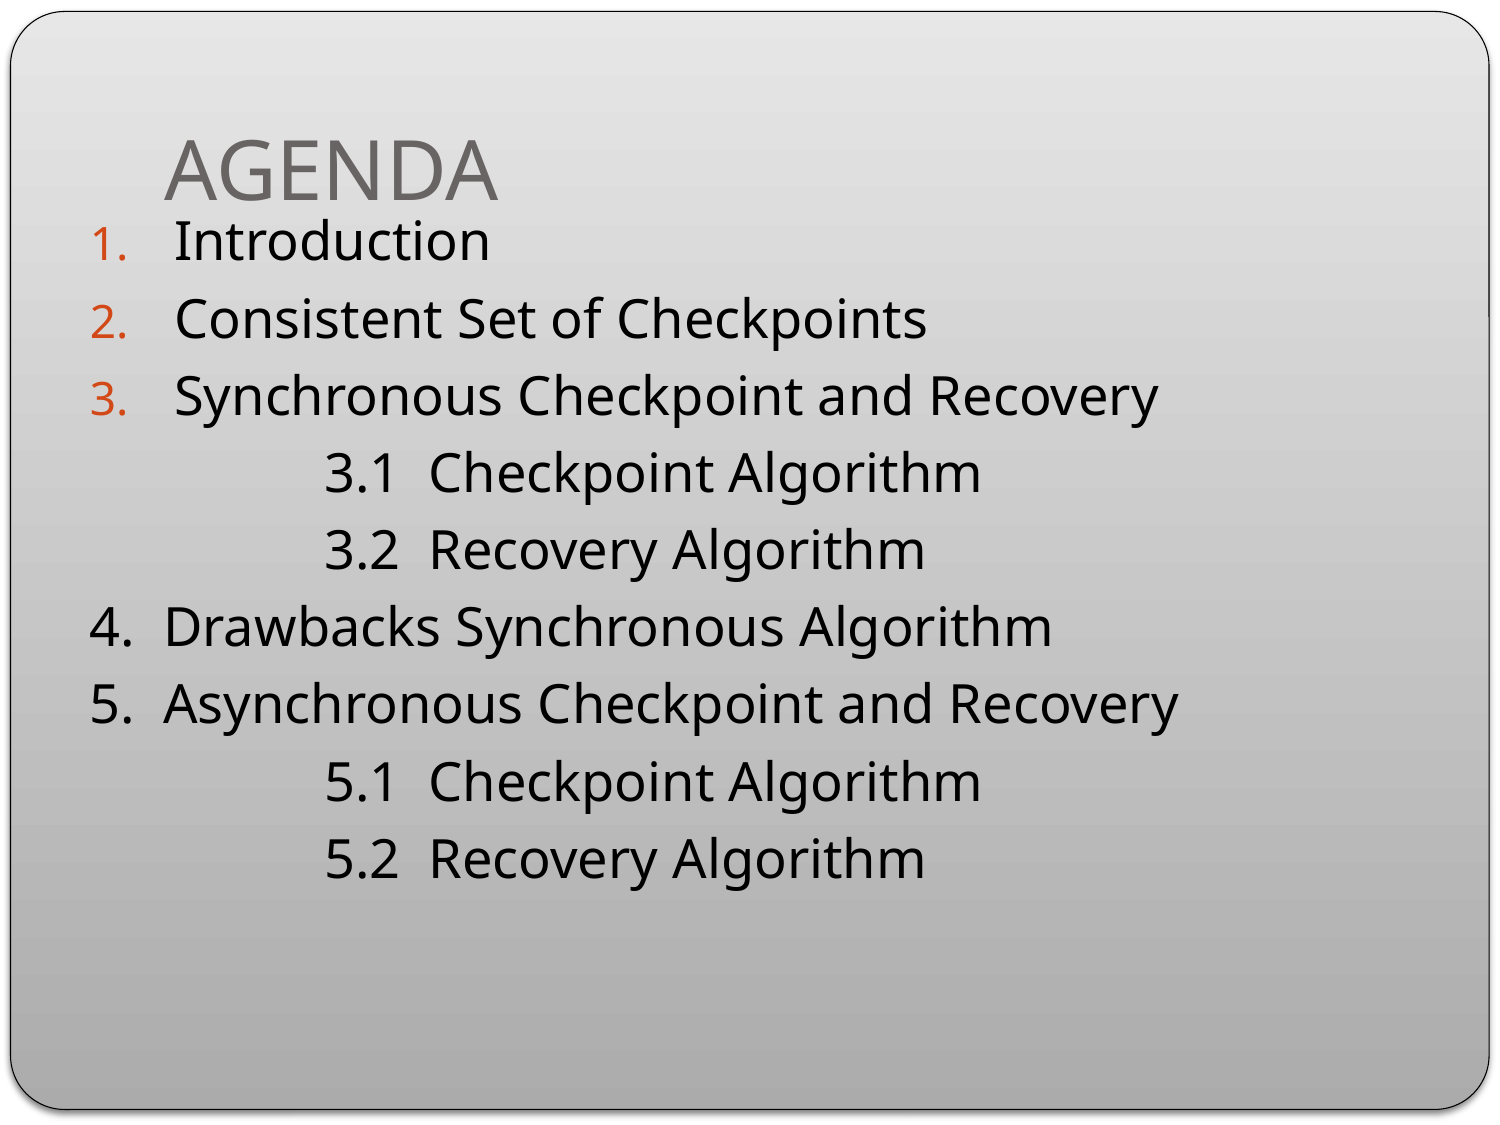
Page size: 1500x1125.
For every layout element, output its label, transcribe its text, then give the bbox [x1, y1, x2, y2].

title AGENDA [150, 45, 1425, 199]
list Introduction Consistent Set of Checkpoints Synchronous Checkpoint and Recovery 3.1 Checkpoint Algorithm 3.2 Recovery Algorithm 4. Drawbacks Synchronous Algorithm 5. Asynchronous Checkpoint and Recovery 5.1 Checkpoint Algorithm 5.2 Recovery Algorithm [75, 199, 1425, 1005]
